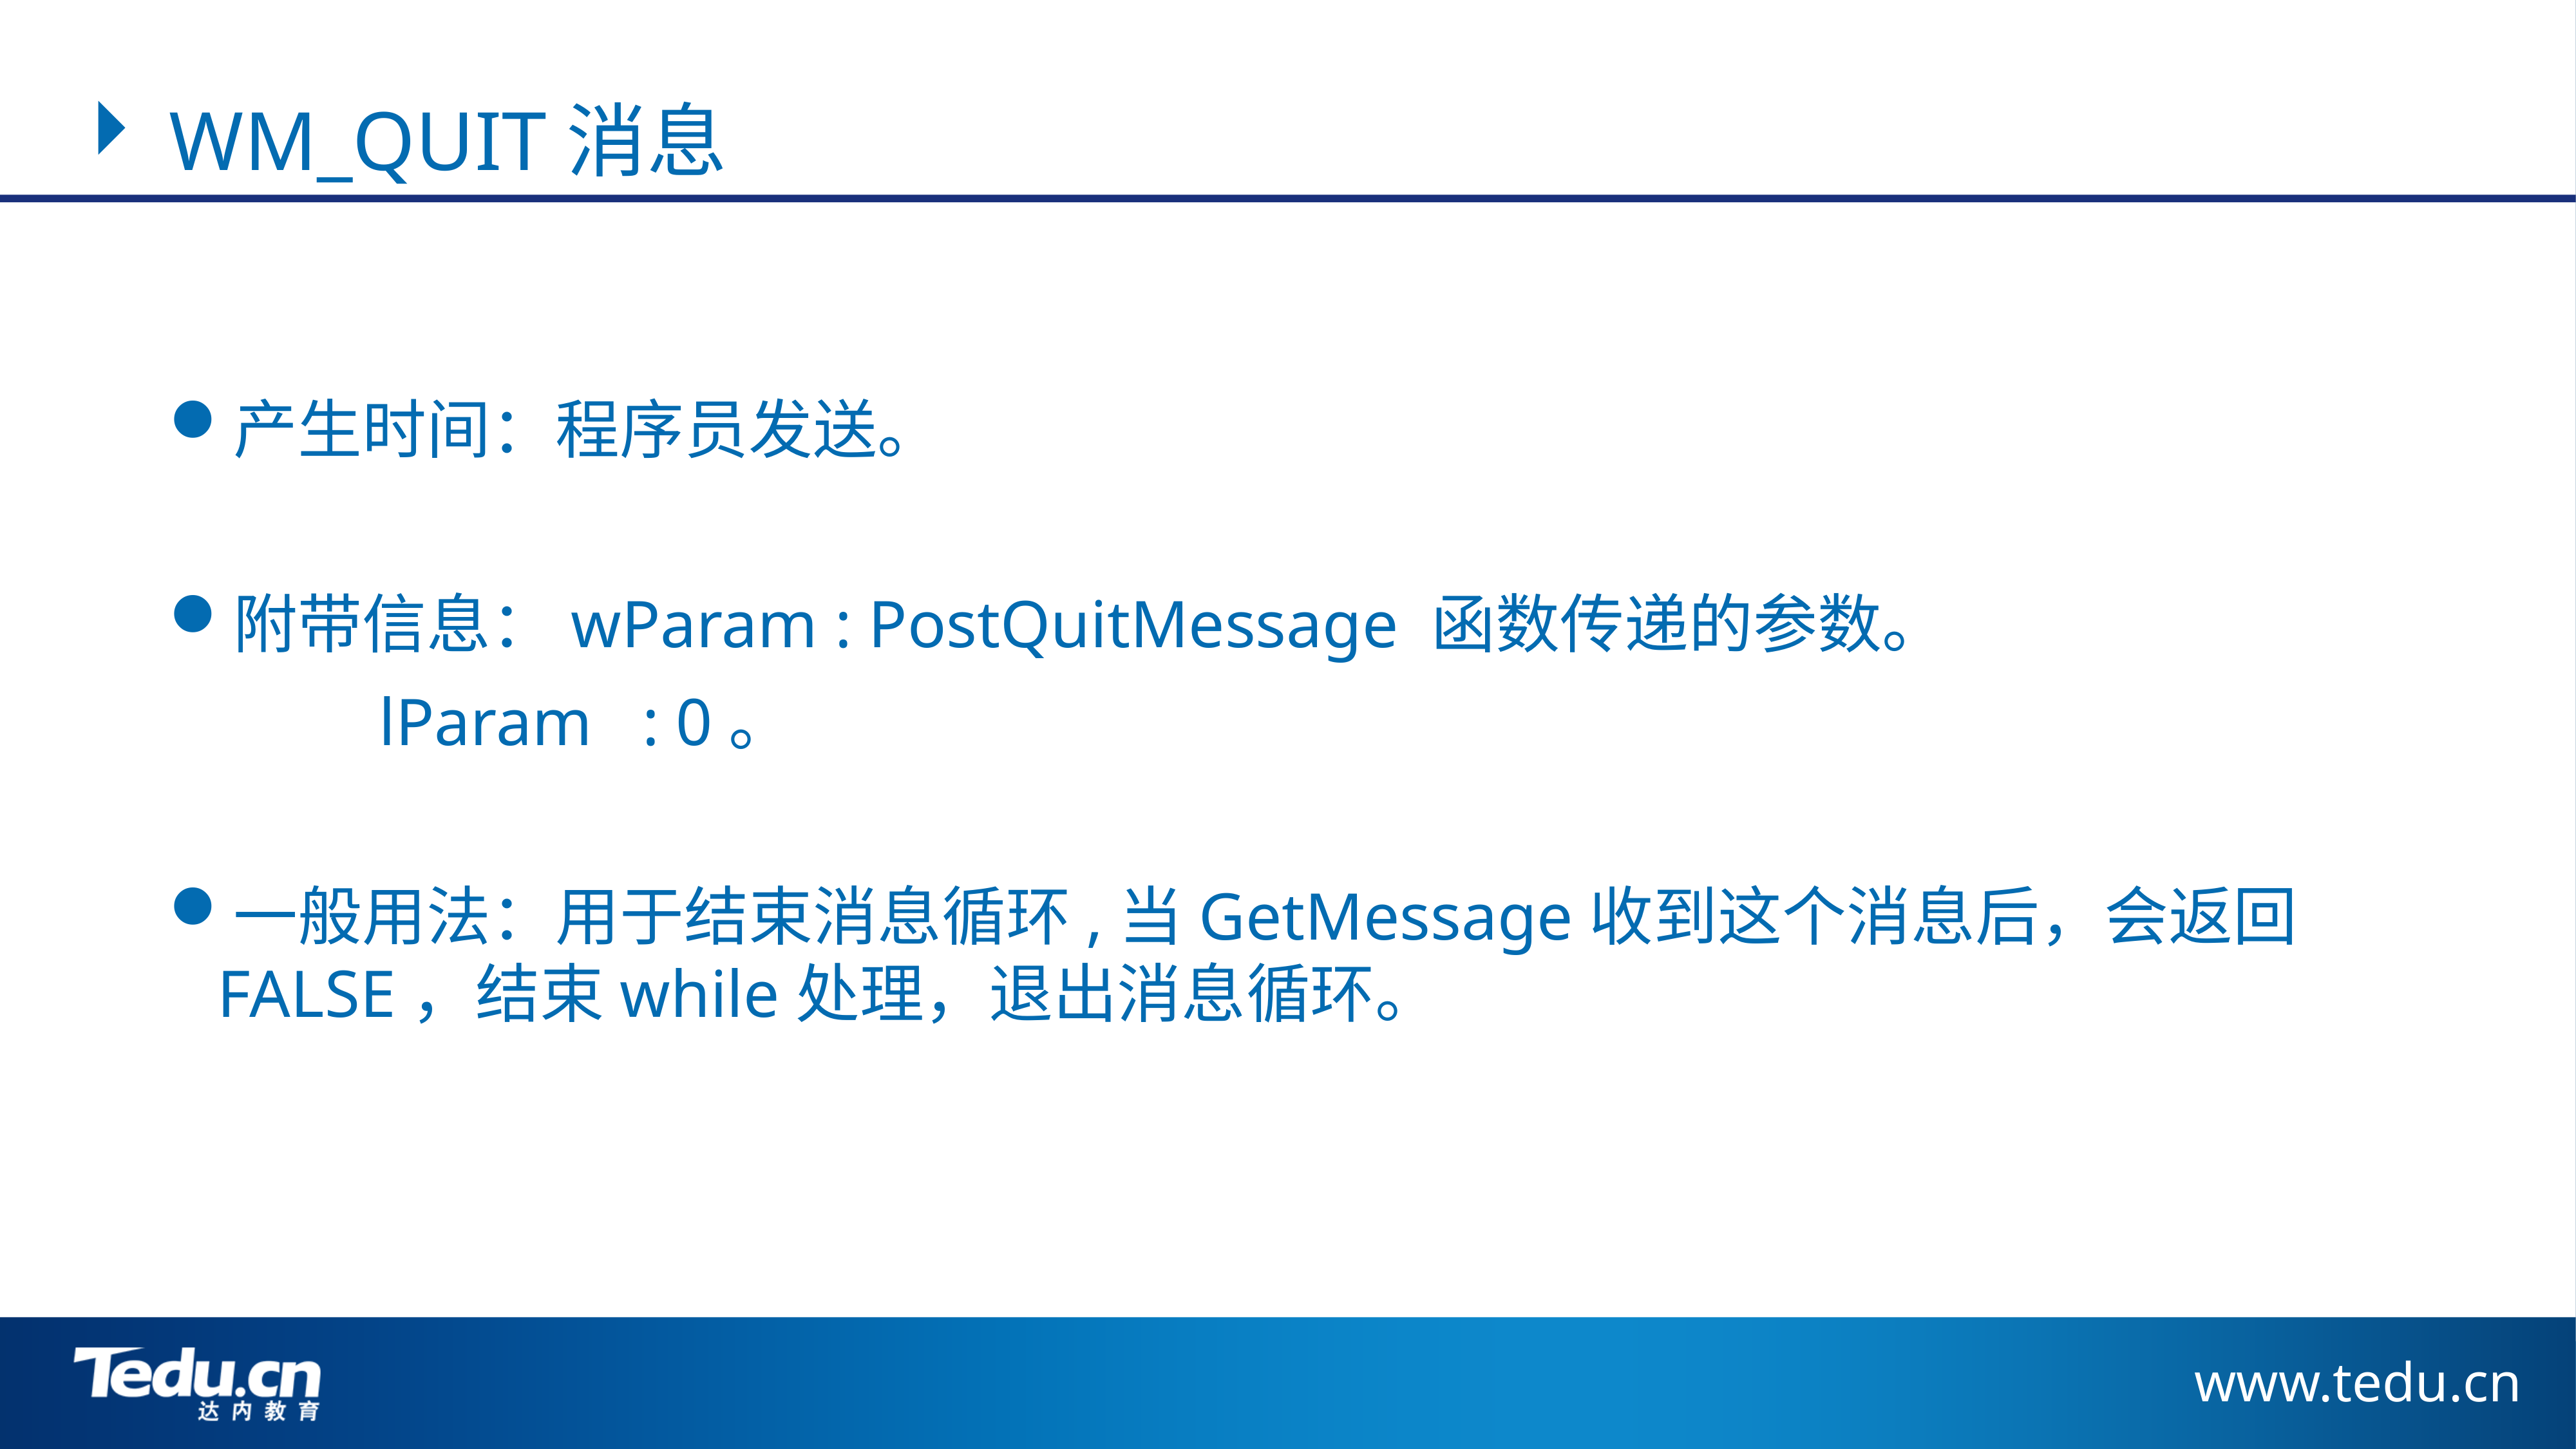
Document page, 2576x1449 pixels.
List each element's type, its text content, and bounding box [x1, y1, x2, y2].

list WM_QUIT消息 [159, 37, 2528, 176]
picture [1639, 1318, 2576, 1449]
picture [0, 1318, 1633, 1449]
list 产生时间：程序员发送。 附带信息：wParam : PostQuitMessage 函数传递的参数。 lParam : 0。 一般用法：用于结束消息循环,当GetMessage收到这个消息后，会返回FALSE，结束while处理，退出消息循环。 [159, 286, 2550, 1217]
